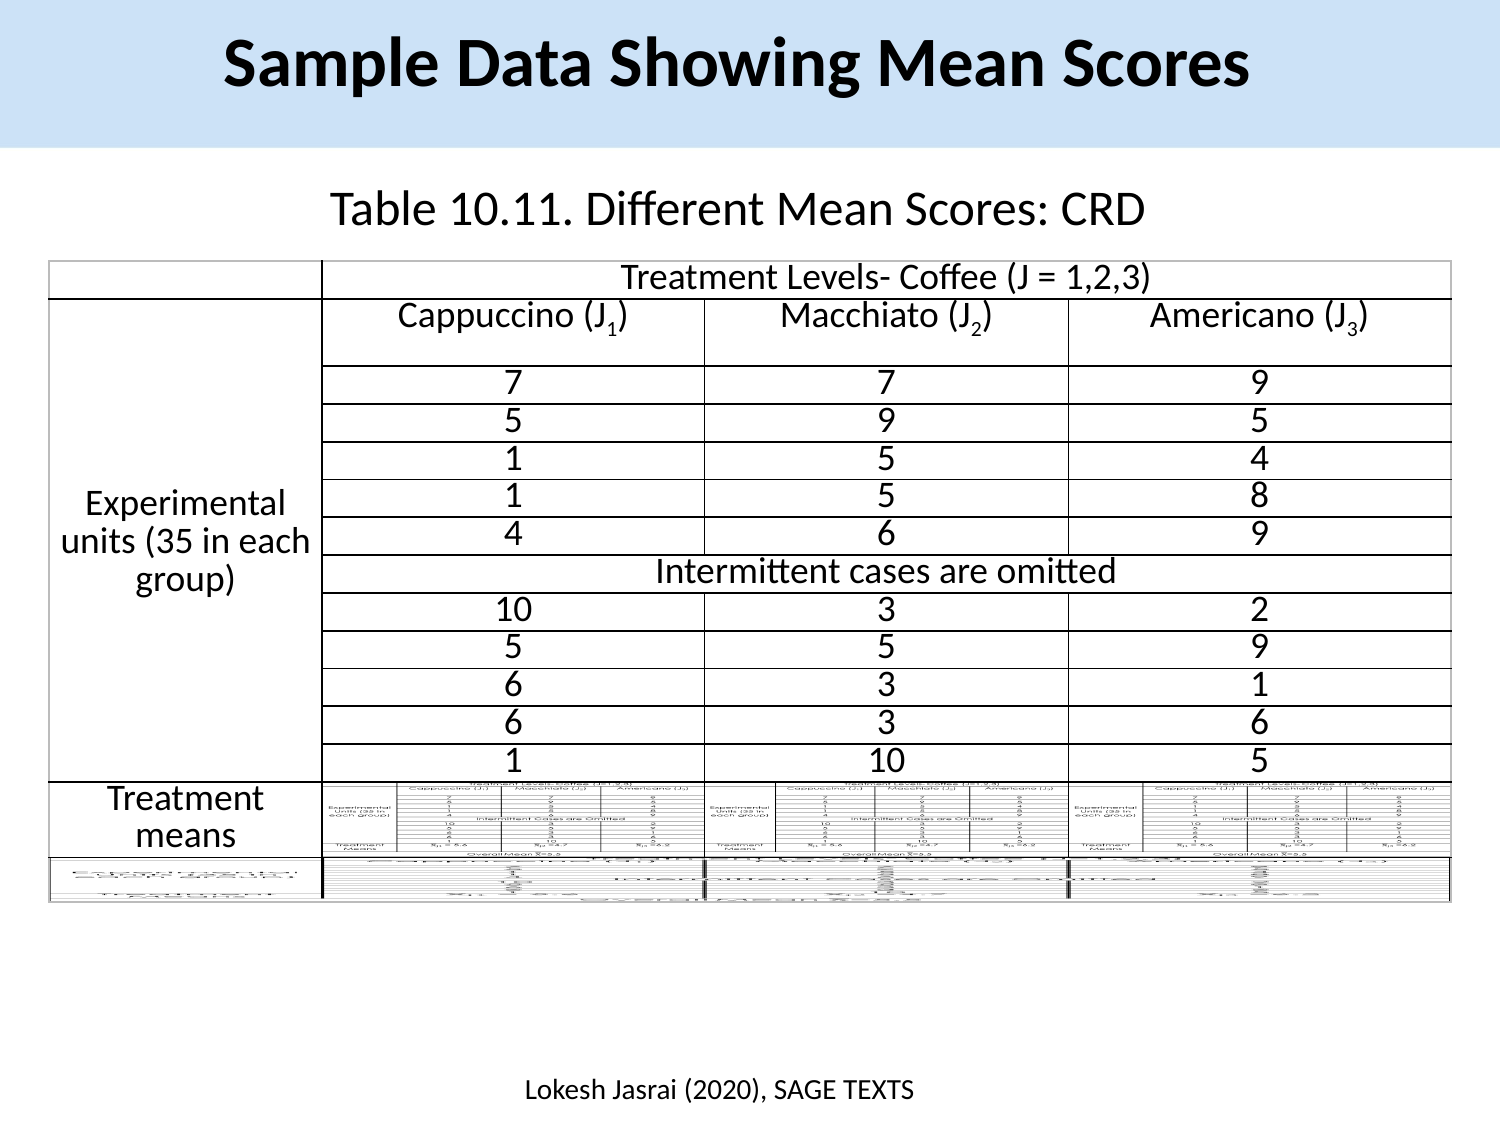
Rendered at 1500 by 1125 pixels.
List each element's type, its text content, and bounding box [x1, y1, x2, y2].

table_cell 8 [1069, 480, 1450, 516]
table_cell 3 [705, 707, 1068, 743]
table_cell 5 [705, 443, 1068, 479]
table_cell [323, 783, 704, 857]
table_cell 3 [705, 594, 1068, 630]
table_cell 3 [705, 669, 1068, 705]
table_cell 5 [323, 405, 704, 441]
table_cell 6 [1069, 707, 1450, 743]
table_cell [50, 858, 1450, 901]
table_cell [1069, 783, 1450, 857]
table_cell Treatment means [50, 783, 321, 857]
table_header Treatment Levels- Coffee (J = 1,2,3) [323, 262, 1450, 298]
table_cell 9 [1069, 518, 1450, 554]
table_cell 7 [323, 367, 704, 403]
table_cell 6 [323, 707, 704, 743]
footer Lokesh Jasrai (2020), SAGE TEXTS [452, 1063, 988, 1124]
table_cell Experimental units (35 in each group) [50, 300, 321, 781]
table_cell 5 [1069, 745, 1450, 781]
table_cell Cappuccino (J1) [323, 300, 704, 365]
table_cell 6 [705, 518, 1068, 554]
picture [0, 0, 1500, 1125]
table_cell 1 [323, 745, 704, 781]
table_cell 5 [705, 480, 1068, 516]
table_cell 5 [1069, 405, 1450, 441]
table_cell 10 [323, 594, 704, 630]
text_box Sample Data Showing Mean Scores [81, 18, 1395, 118]
table_cell 9 [1069, 632, 1450, 668]
table_cell 4 [323, 518, 704, 554]
table_cell Americano (J3) [1069, 300, 1450, 365]
table_cell 10 [705, 745, 1068, 781]
table_cell 1 [1069, 669, 1450, 705]
table_cell 9 [705, 405, 1068, 441]
table_cell 5 [323, 632, 704, 668]
text_box Table 10.11. Different Mean Scores: CRD [315, 168, 1162, 243]
table_cell 5 [705, 632, 1068, 668]
table_cell [705, 783, 1068, 857]
table_cell 4 [1069, 443, 1450, 479]
table_cell 6 [323, 669, 704, 705]
table_cell 2 [1069, 594, 1450, 630]
table_cell 9 [1069, 367, 1450, 403]
table_header [50, 262, 321, 298]
table_cell Macchiato (J2) [705, 300, 1068, 365]
table_cell 1 [323, 443, 704, 479]
table_cell 7 [705, 367, 1068, 403]
table_cell Intermittent cases are omitted [323, 556, 1450, 592]
table_cell 1 [323, 480, 704, 516]
